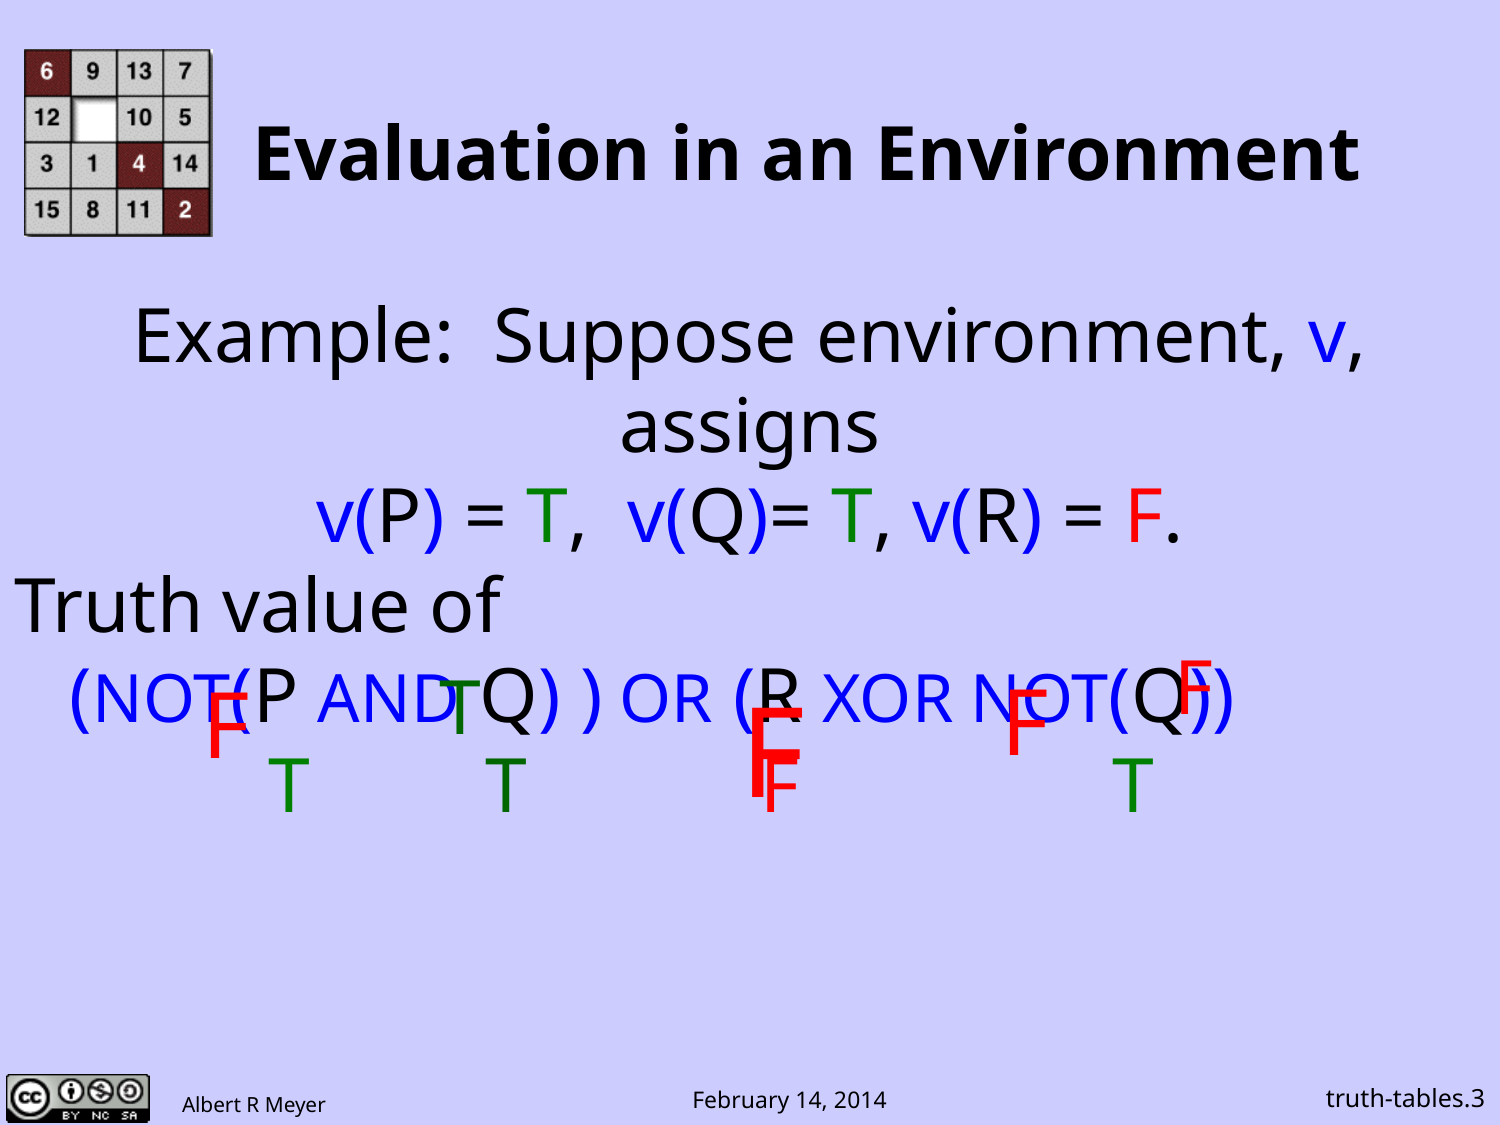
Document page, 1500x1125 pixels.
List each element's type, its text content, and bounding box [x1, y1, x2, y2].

text_box Example: Suppose environment, v, assigns v(P) = T, v(Q)= T, v(R) = F. Truth value of (NOT(P AND Q) ) OR (R XOR NOT(Q)) T T F T [0, 279, 1500, 835]
title Evaluation in an Environment [237, 46, 1404, 255]
picture [24, 49, 213, 237]
text_box F [712, 665, 832, 831]
text_box F [185, 659, 268, 785]
text_box T [421, 651, 499, 757]
picture [6, 1074, 150, 1123]
text_box F [1156, 631, 1233, 737]
slide_number truth-tables.3 [1300, 1074, 1500, 1121]
text_box F [986, 656, 1063, 781]
